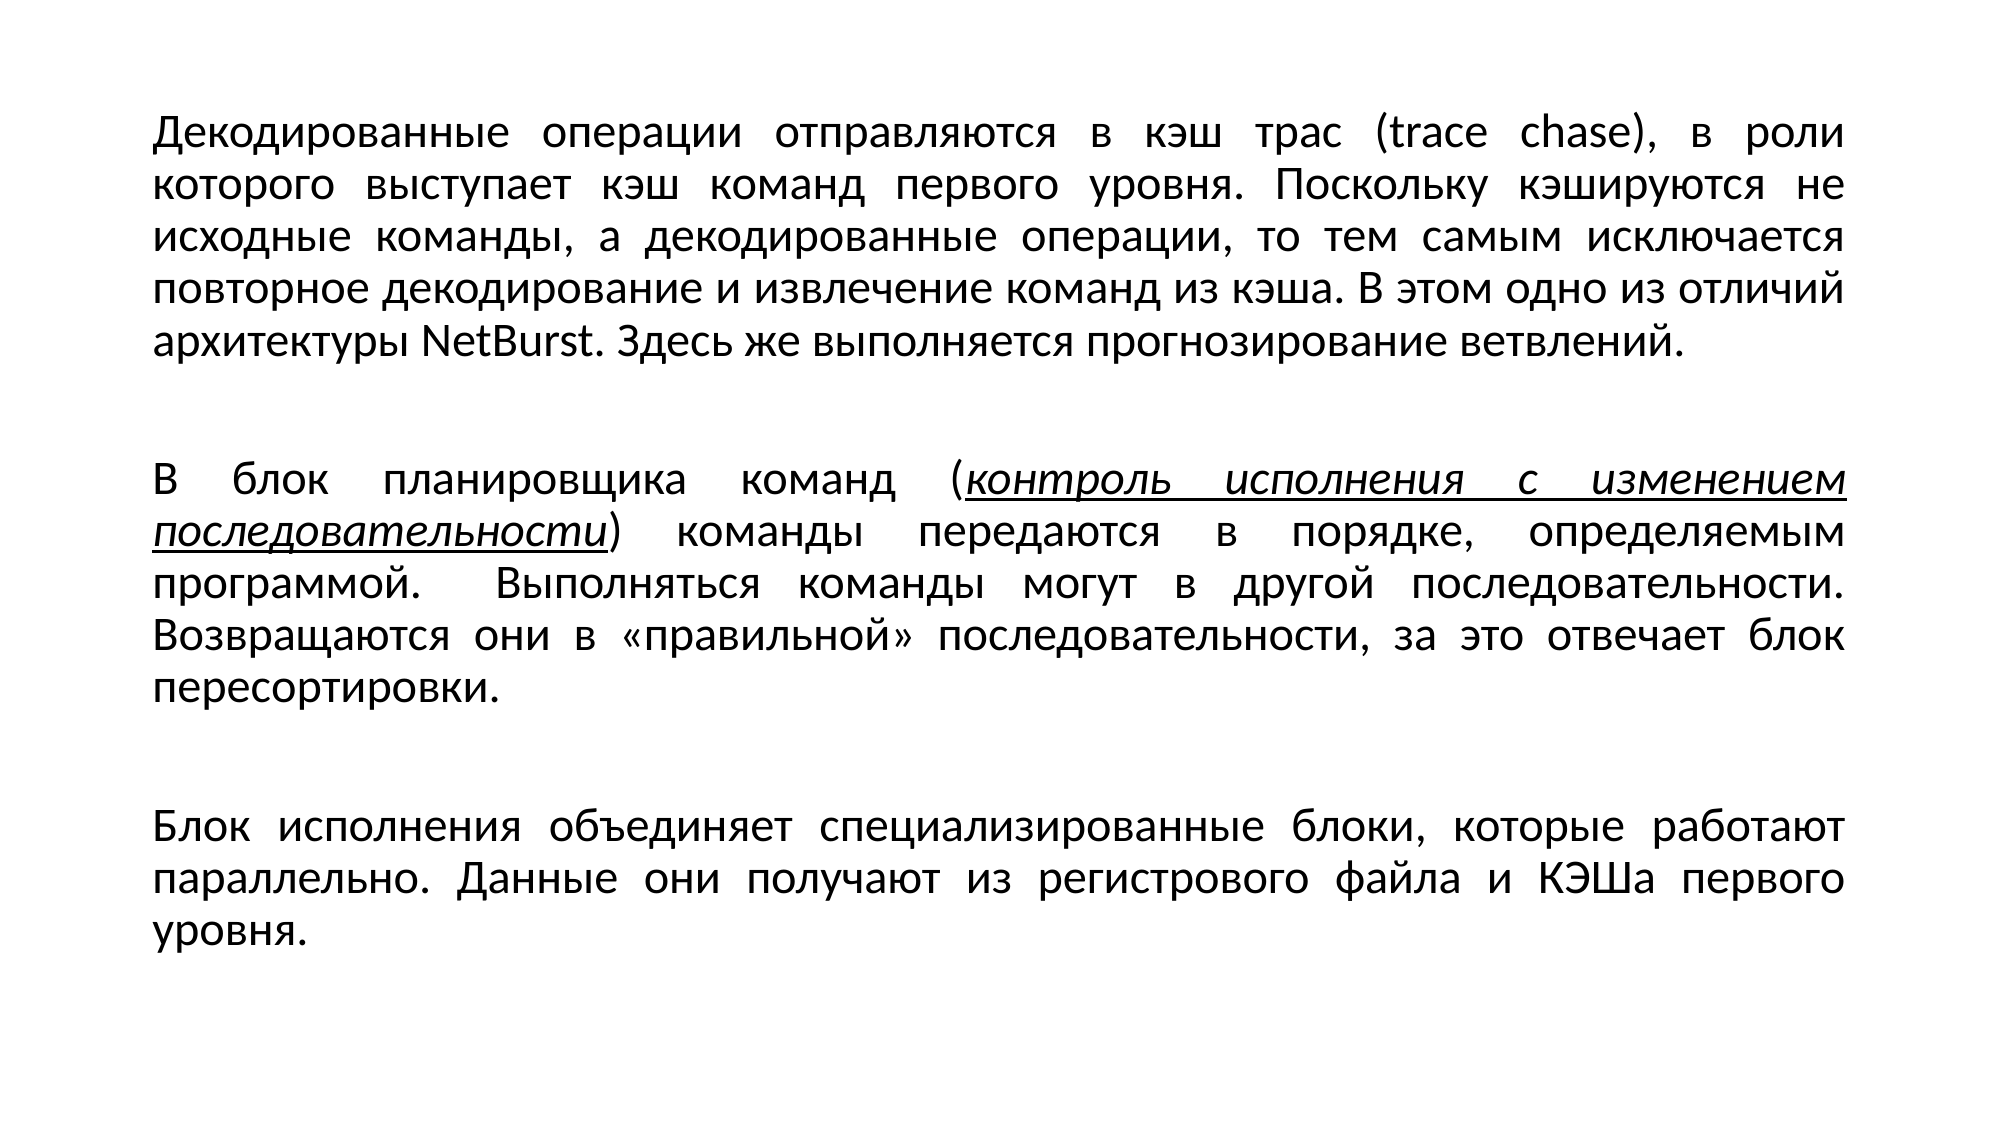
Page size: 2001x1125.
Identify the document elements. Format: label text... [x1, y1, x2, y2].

list Декодированные операции отправляются в кэш трас (trace chase), в роли которого выступает кэш команд первого уровня. Поскольку кэшируются не исходные команды, а декодированные операции, то тем самым исключается повторное декодирование и извлечение команд из кэша. В этом одно из отличий архитектуры NetBurst. Здесь же выполняется прогнозирование ветвлений. В блок планировщика команд (контроль исполнения с изменением последовательности) команды передаются в порядке, определяемым программой. Выполняться команды могут в другой последовательности. Возвращаются они в «правильной» последовательности, за это отвечает блок пересортировки. Блок исполнения объединяет специализированные блоки, которые работают параллельно. Данные они получают из регистрового файла и КЭШа первого уровня. [137, 98, 1863, 1014]
